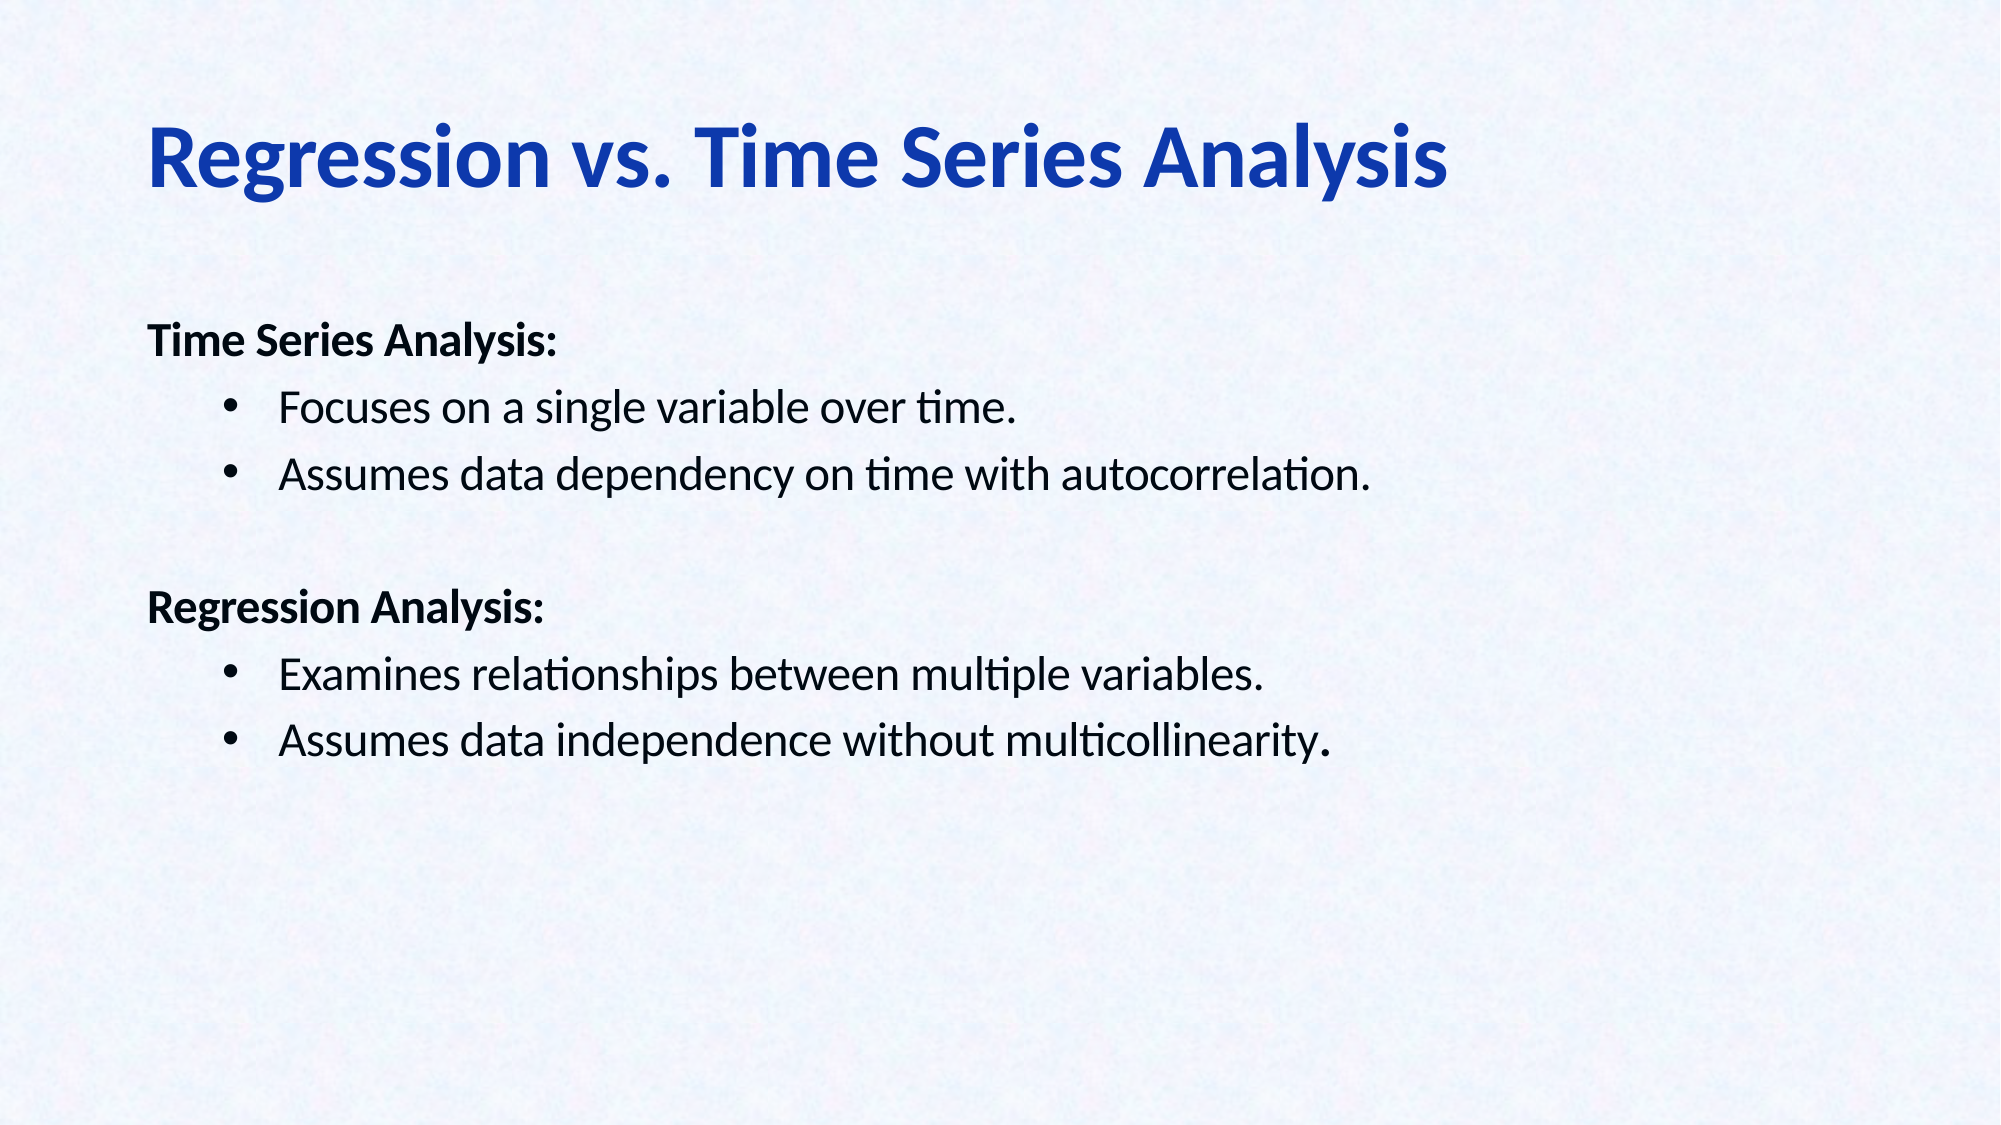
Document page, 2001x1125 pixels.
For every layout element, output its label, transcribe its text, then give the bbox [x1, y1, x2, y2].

title Regression vs. Time Series Analysis [145, 55, 1525, 246]
text_box Time Series Analysis: Focuses on a single variable over time. Assumes data dependency on time with autocorrelation. Regression Analysis: Examines relationships between multiple variables. Assumes data independence without multicollinearity. [145, 299, 1577, 767]
